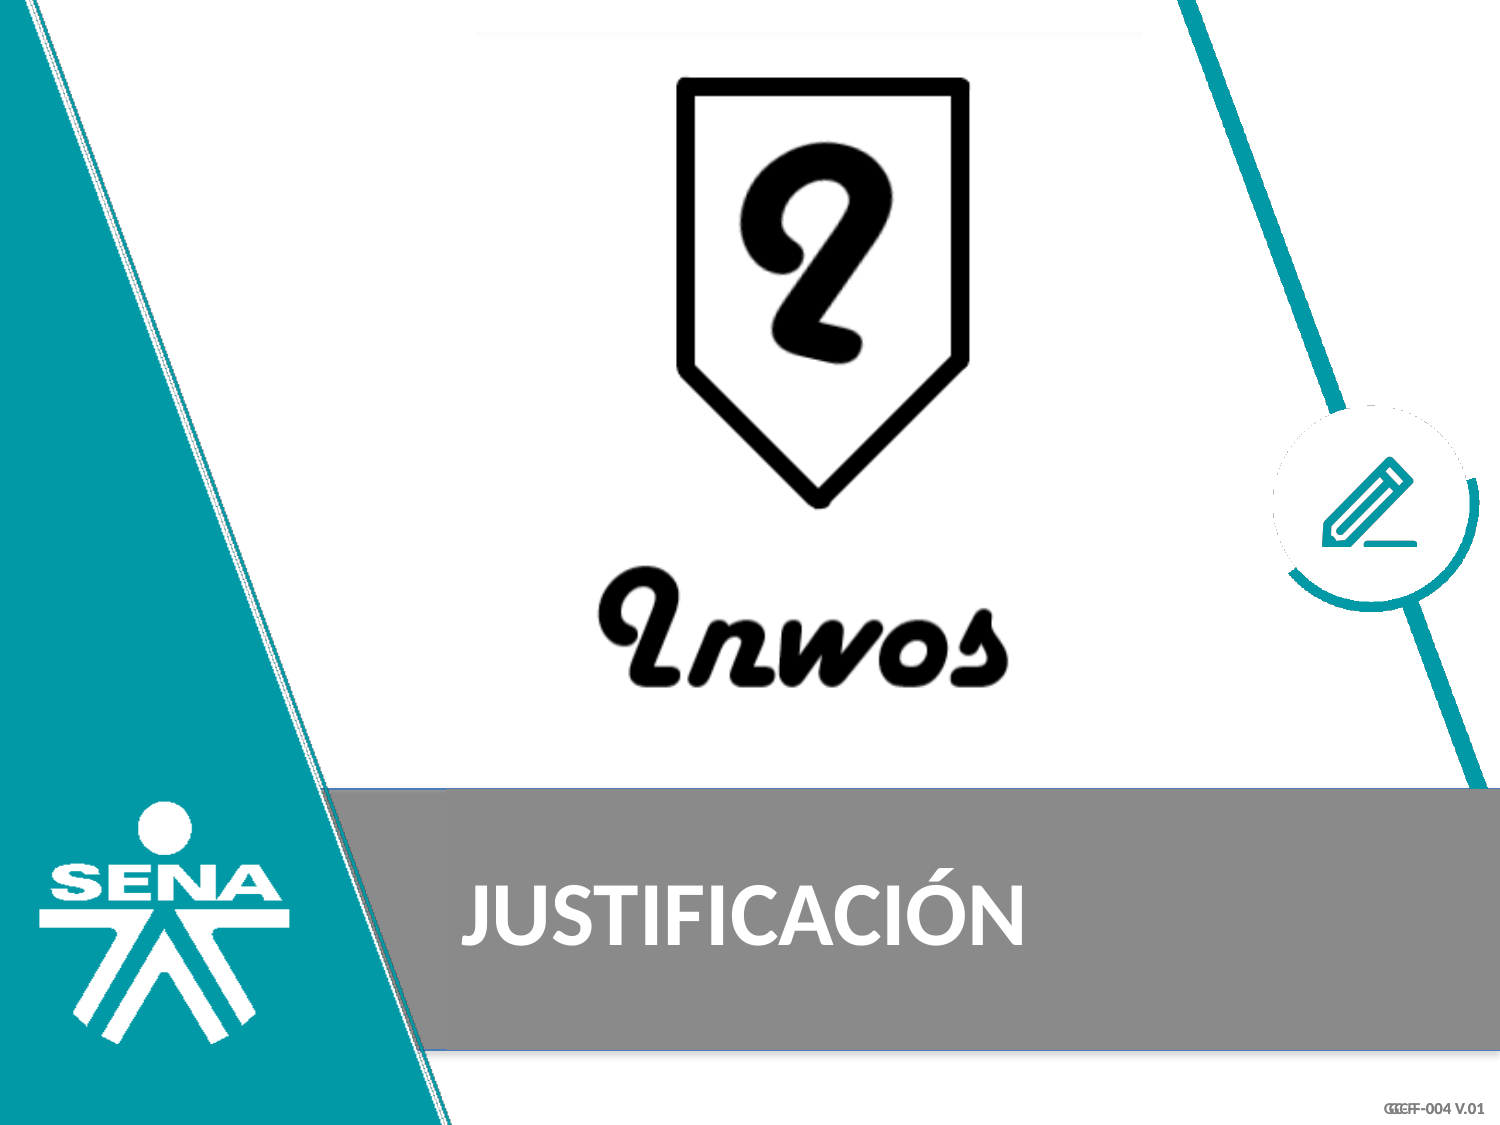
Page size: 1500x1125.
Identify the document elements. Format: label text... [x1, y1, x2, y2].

picture [476, 32, 1143, 757]
title JUSTIFICACIÓN [446, 788, 1500, 1050]
text_box [0, 0, 1500, 1125]
